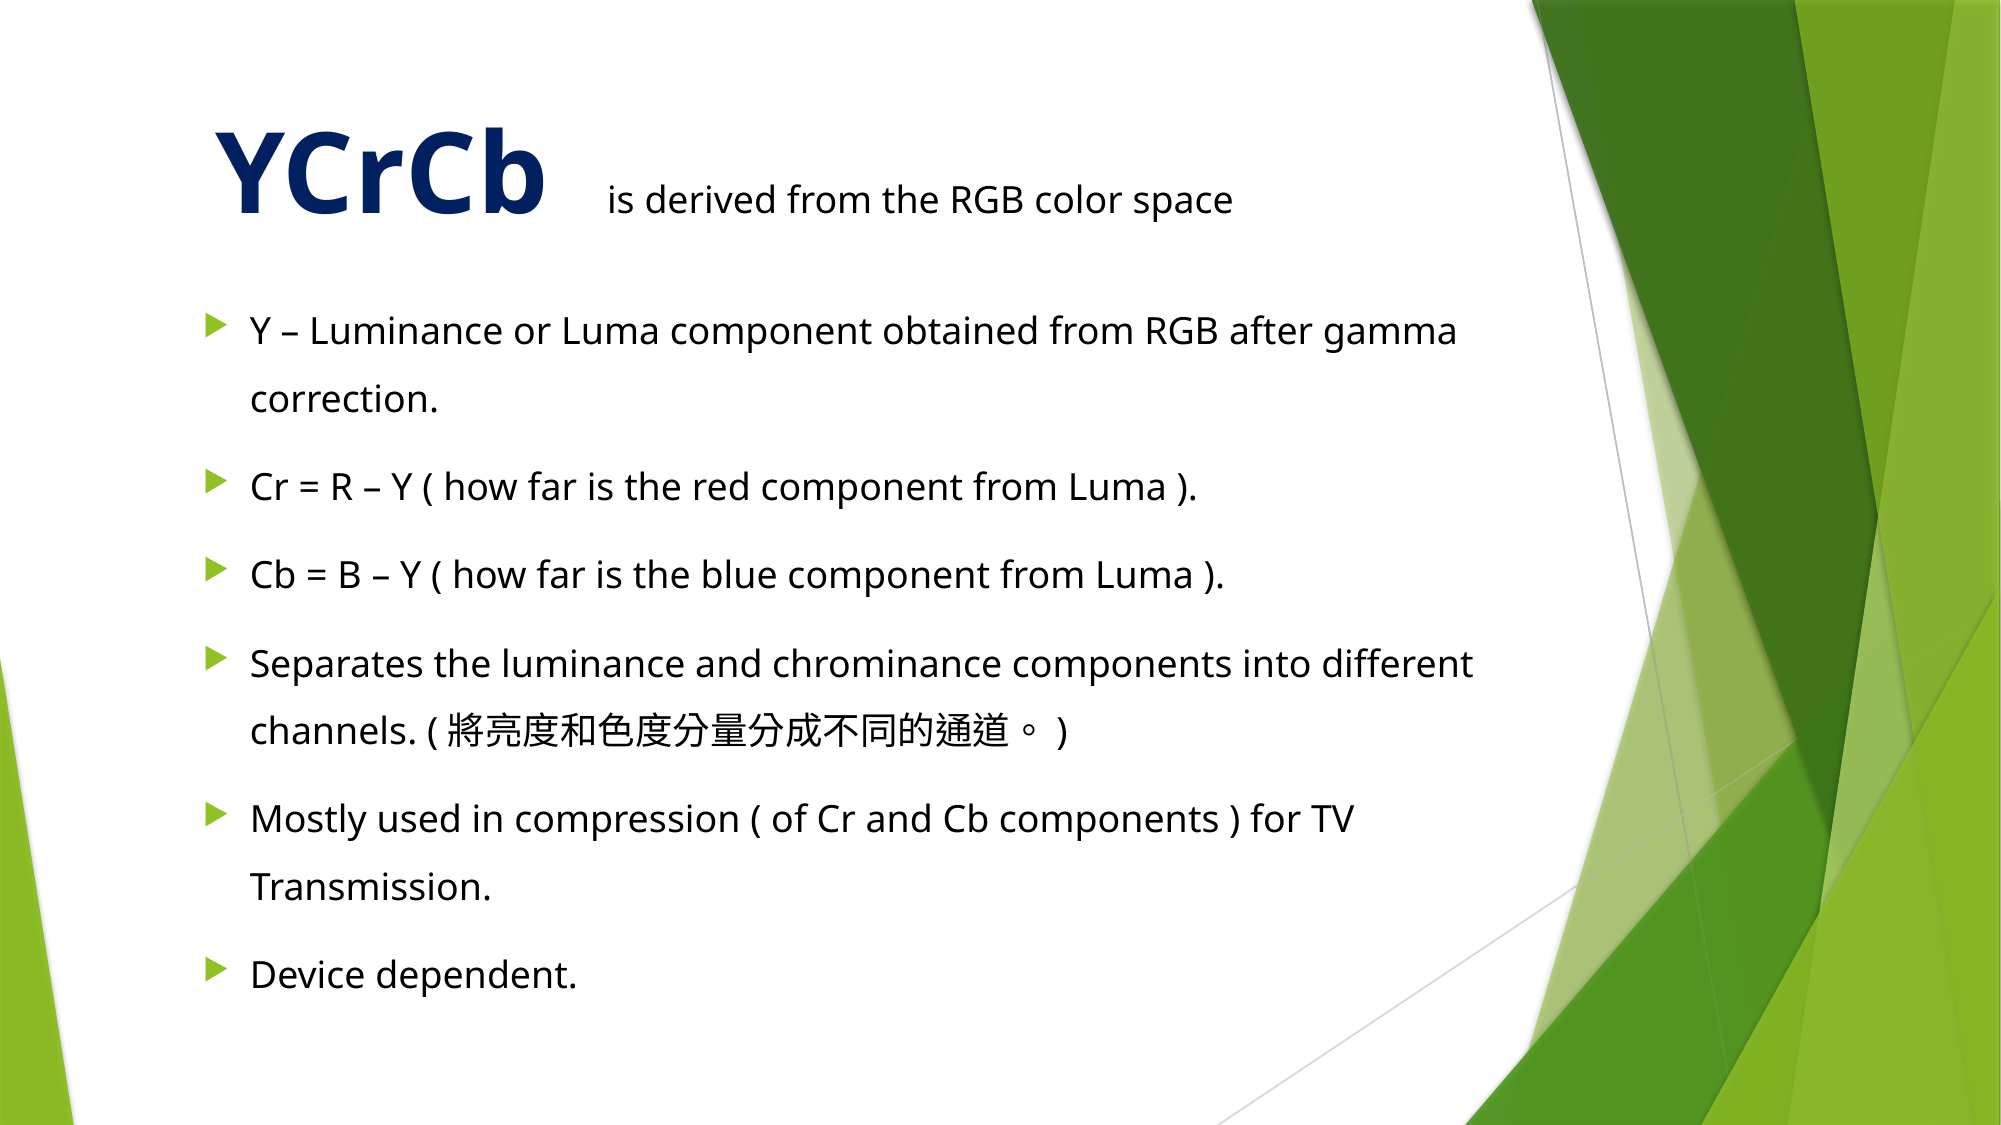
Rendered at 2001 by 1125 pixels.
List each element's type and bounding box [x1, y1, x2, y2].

text_box [0, 0, 2000, 1125]
